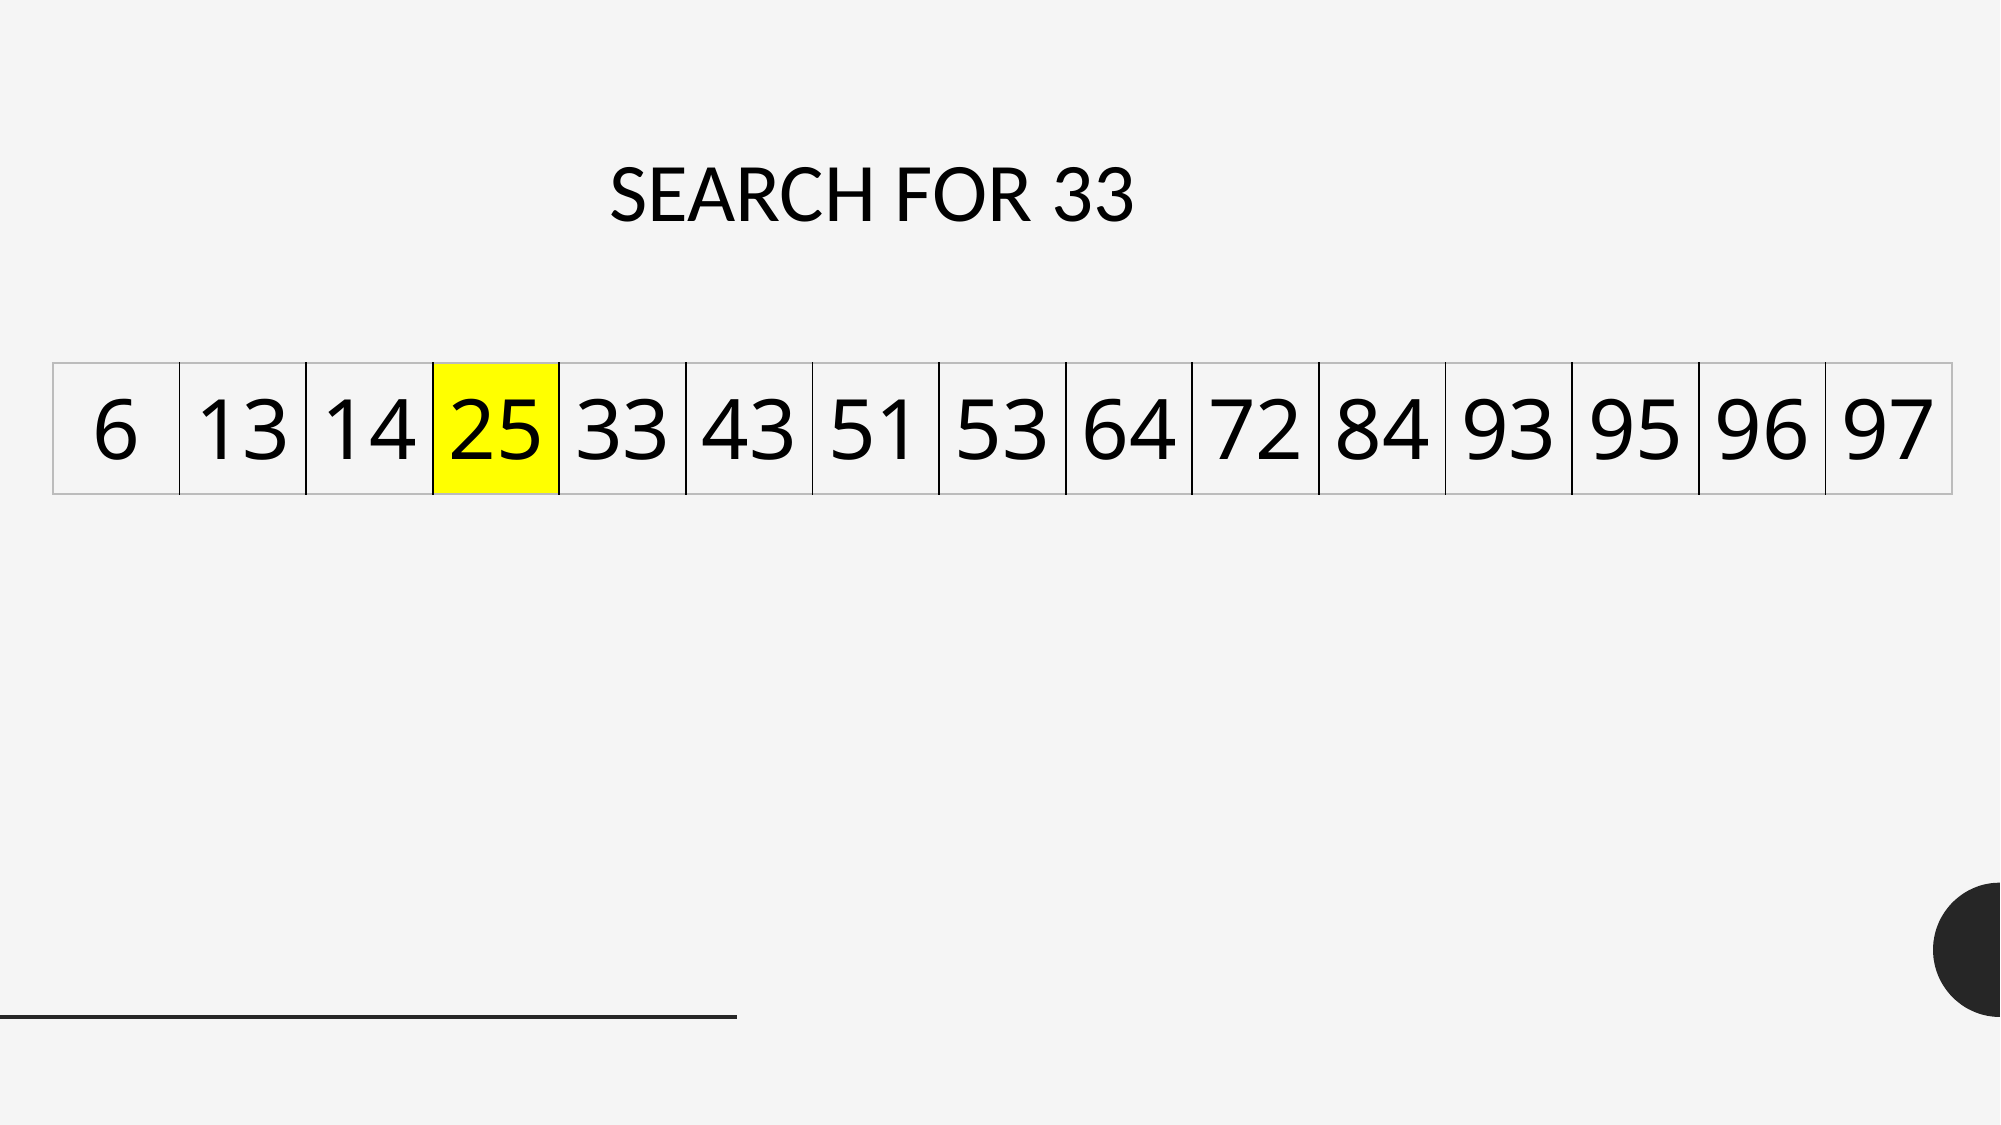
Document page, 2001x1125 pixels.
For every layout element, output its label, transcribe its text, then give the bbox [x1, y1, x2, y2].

table_header 95 [1573, 364, 1698, 493]
table_header 25 [434, 364, 558, 493]
table_header 13 [180, 364, 305, 493]
table_header 97 [1826, 364, 1951, 493]
table_header 96 [1700, 364, 1825, 493]
table_header 43 [687, 364, 812, 493]
table_header 93 [1446, 364, 1571, 493]
table_header 84 [1320, 364, 1445, 493]
table_header 6 [54, 364, 179, 493]
text_box SEARCH FOR 33 [594, 130, 1226, 246]
table_header 14 [307, 364, 432, 493]
table_header 51 [813, 364, 938, 493]
table_header 53 [940, 364, 1065, 493]
table_header 64 [1067, 364, 1191, 493]
table_header 72 [1193, 364, 1318, 493]
table_header 33 [560, 364, 685, 493]
